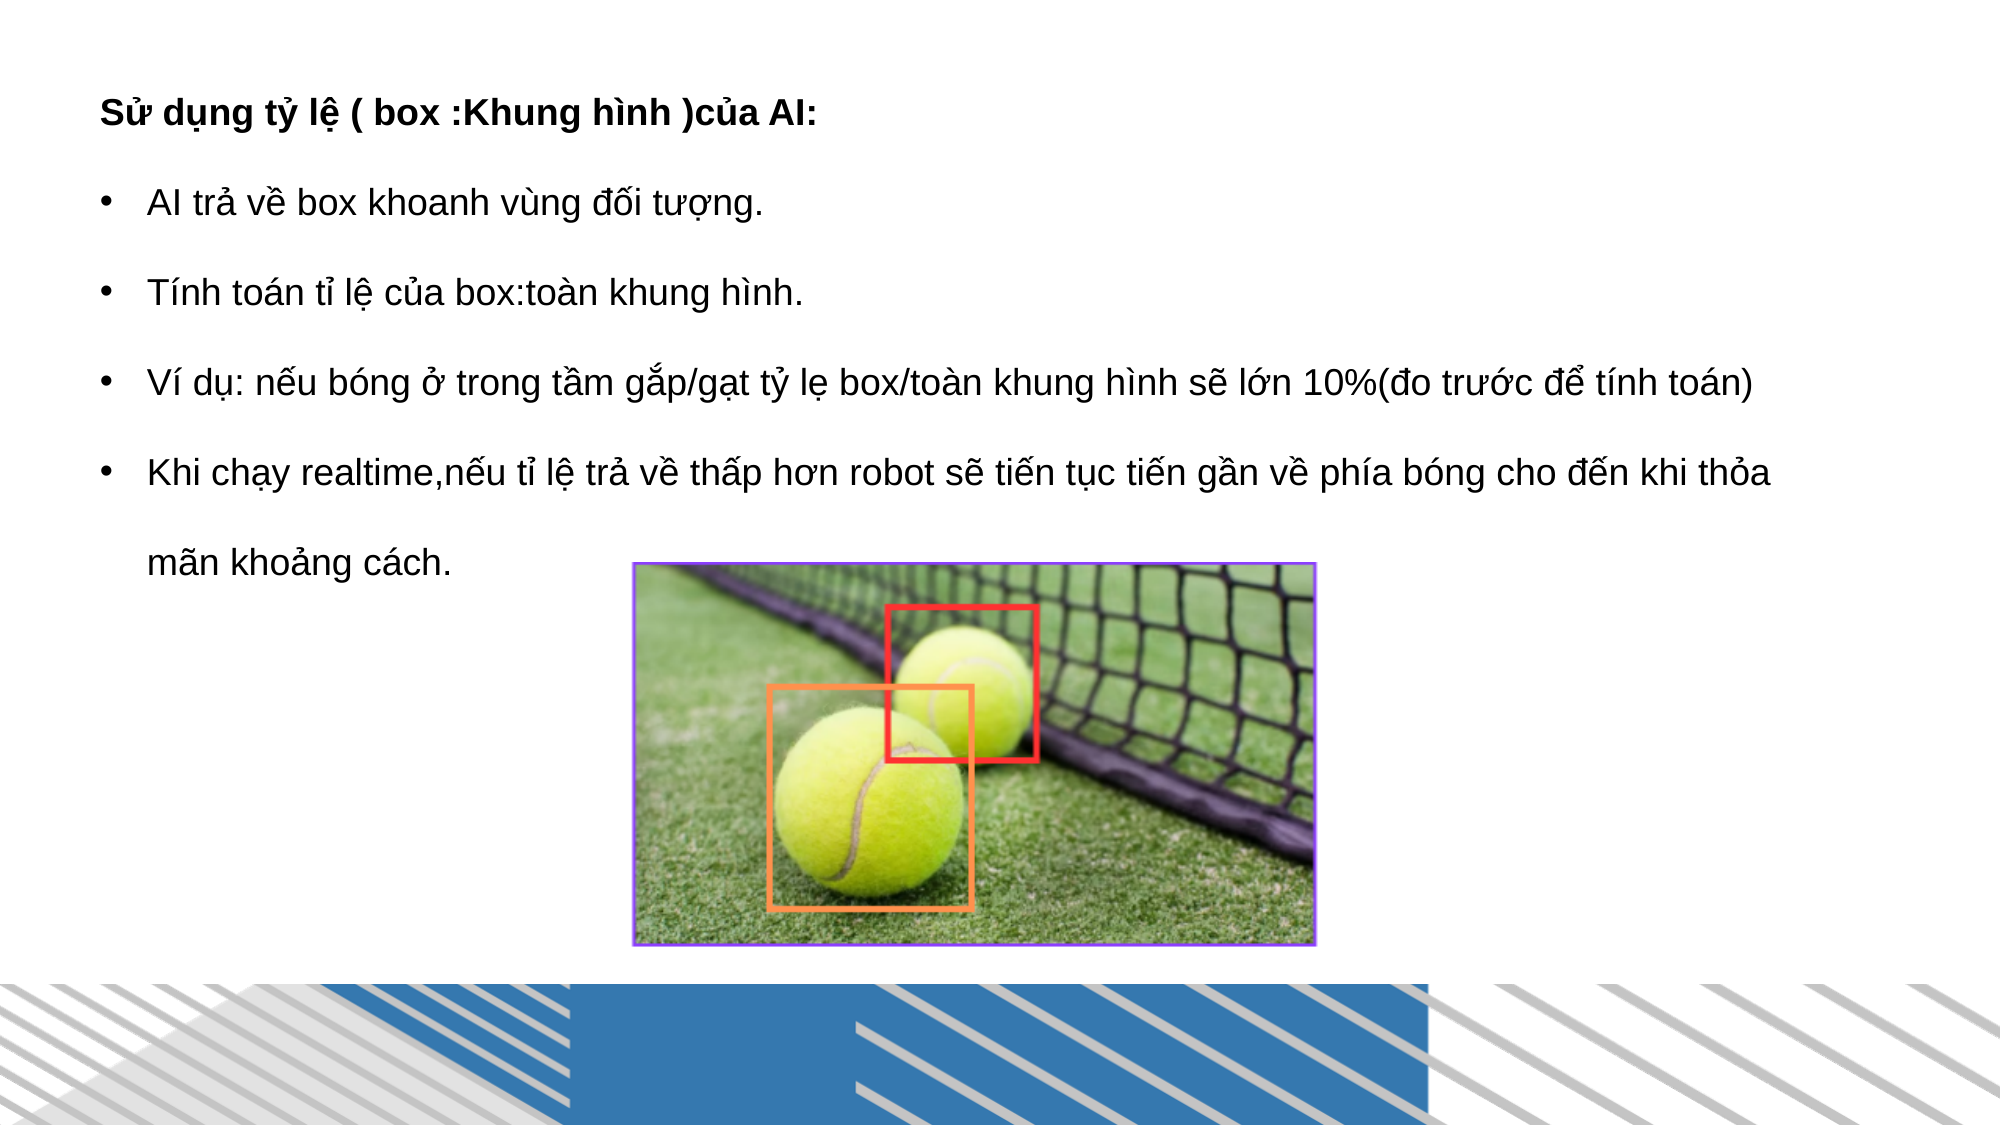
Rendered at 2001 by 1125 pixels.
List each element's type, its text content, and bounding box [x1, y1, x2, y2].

picture [0, 984, 2000, 1125]
text_box Sử dụng tỷ lệ ( box :Khung hình )của AI: AI trả về box khoanh vùng đối tượng. Tính toán tỉ lệ của box:toàn khung hình. Ví dụ: nếu bóng ở trong tầm gắp/gạt tỷ lẹ box/toàn khung hình sẽ lớn 10%(đo trước để tính toán) Khi chạy realtime,nếu tỉ lệ trả về thấp hơn robot sẽ tiến tục tiến gần về phía bóng cho đến khi thỏa mãn khoảng cách. [85, 81, 1831, 681]
picture [629, 562, 1321, 950]
